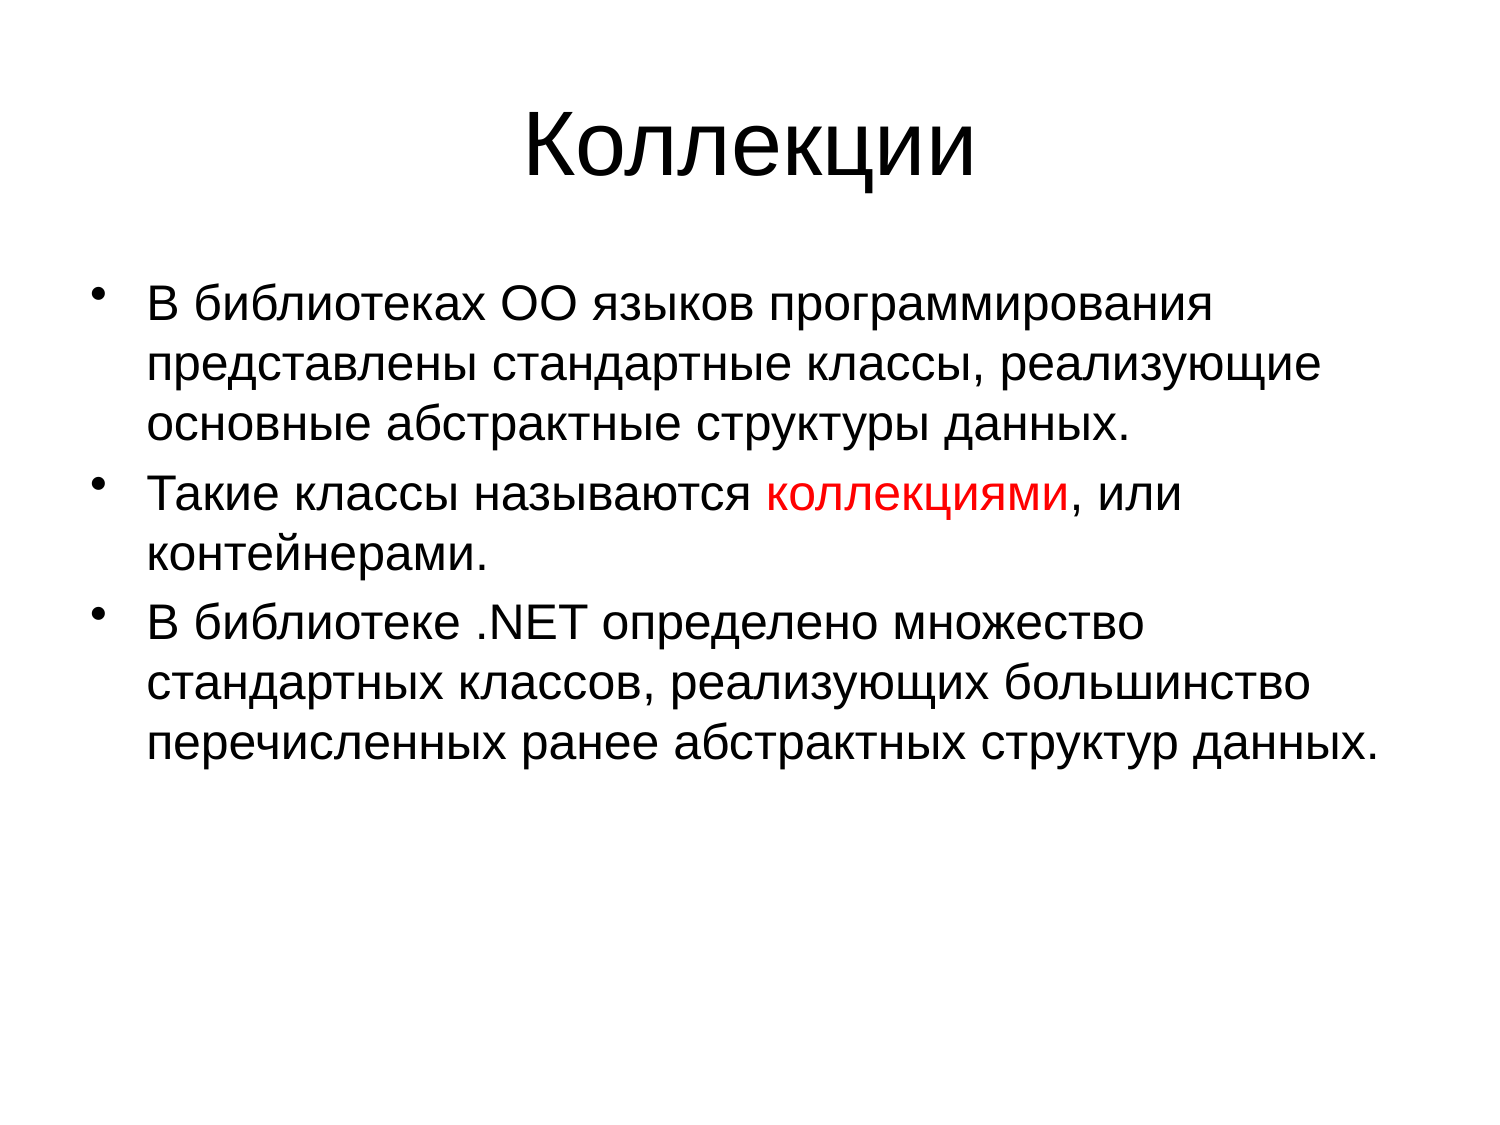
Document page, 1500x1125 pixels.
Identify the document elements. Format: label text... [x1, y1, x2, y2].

title Коллекции [75, 45, 1425, 233]
list В библиотеках ОО языков программирования представлены стандартные классы, реализующие основные абстрактные структуры данных. Такие классы называются коллекциями, или контейнерами. В библиотеке .NET определено множество стандартных классов, реализующих большинство перечисленных ранее абстрактных структур данных. [75, 262, 1425, 1005]
